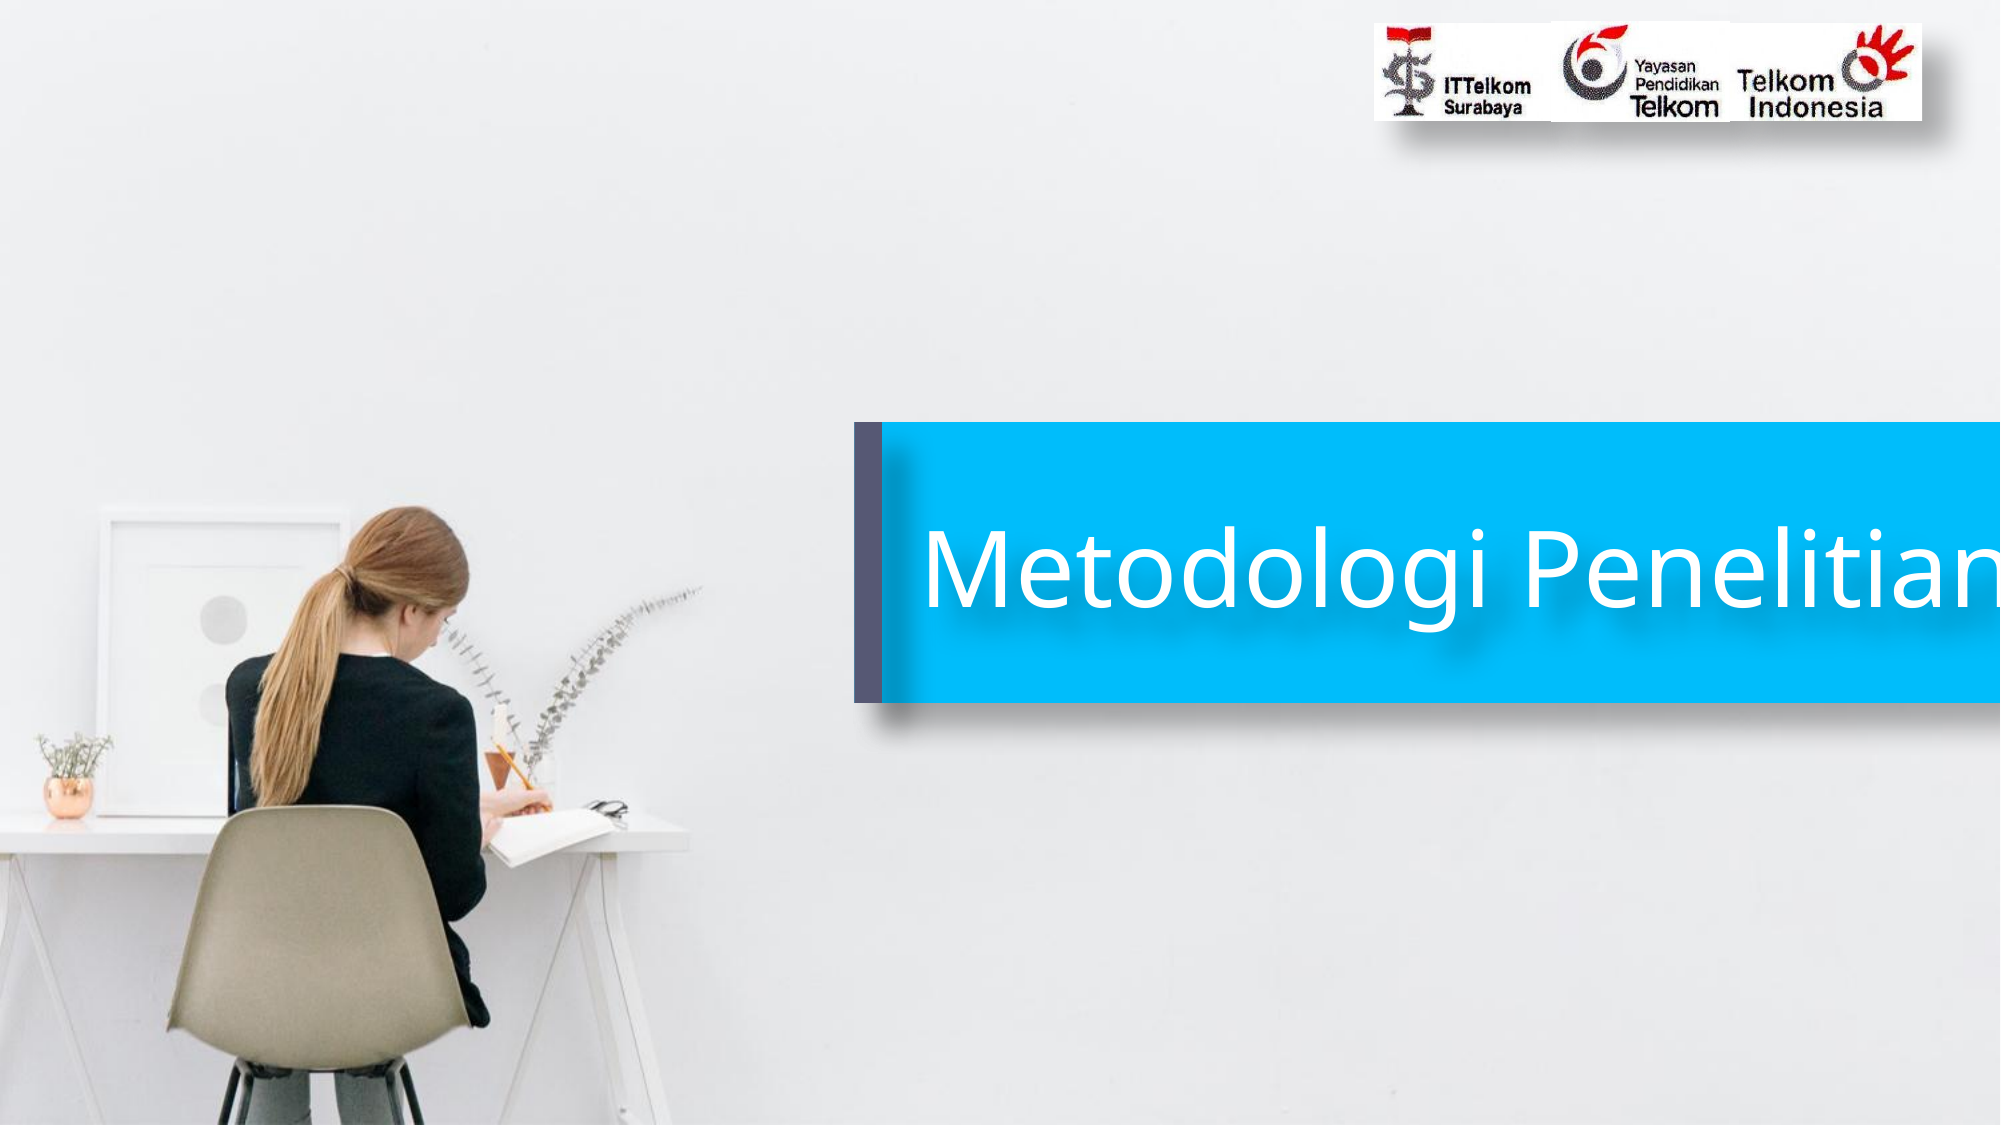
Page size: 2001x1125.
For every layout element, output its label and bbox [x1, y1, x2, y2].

picture [0, 0, 2001, 1125]
text_box [854, 421, 2000, 704]
